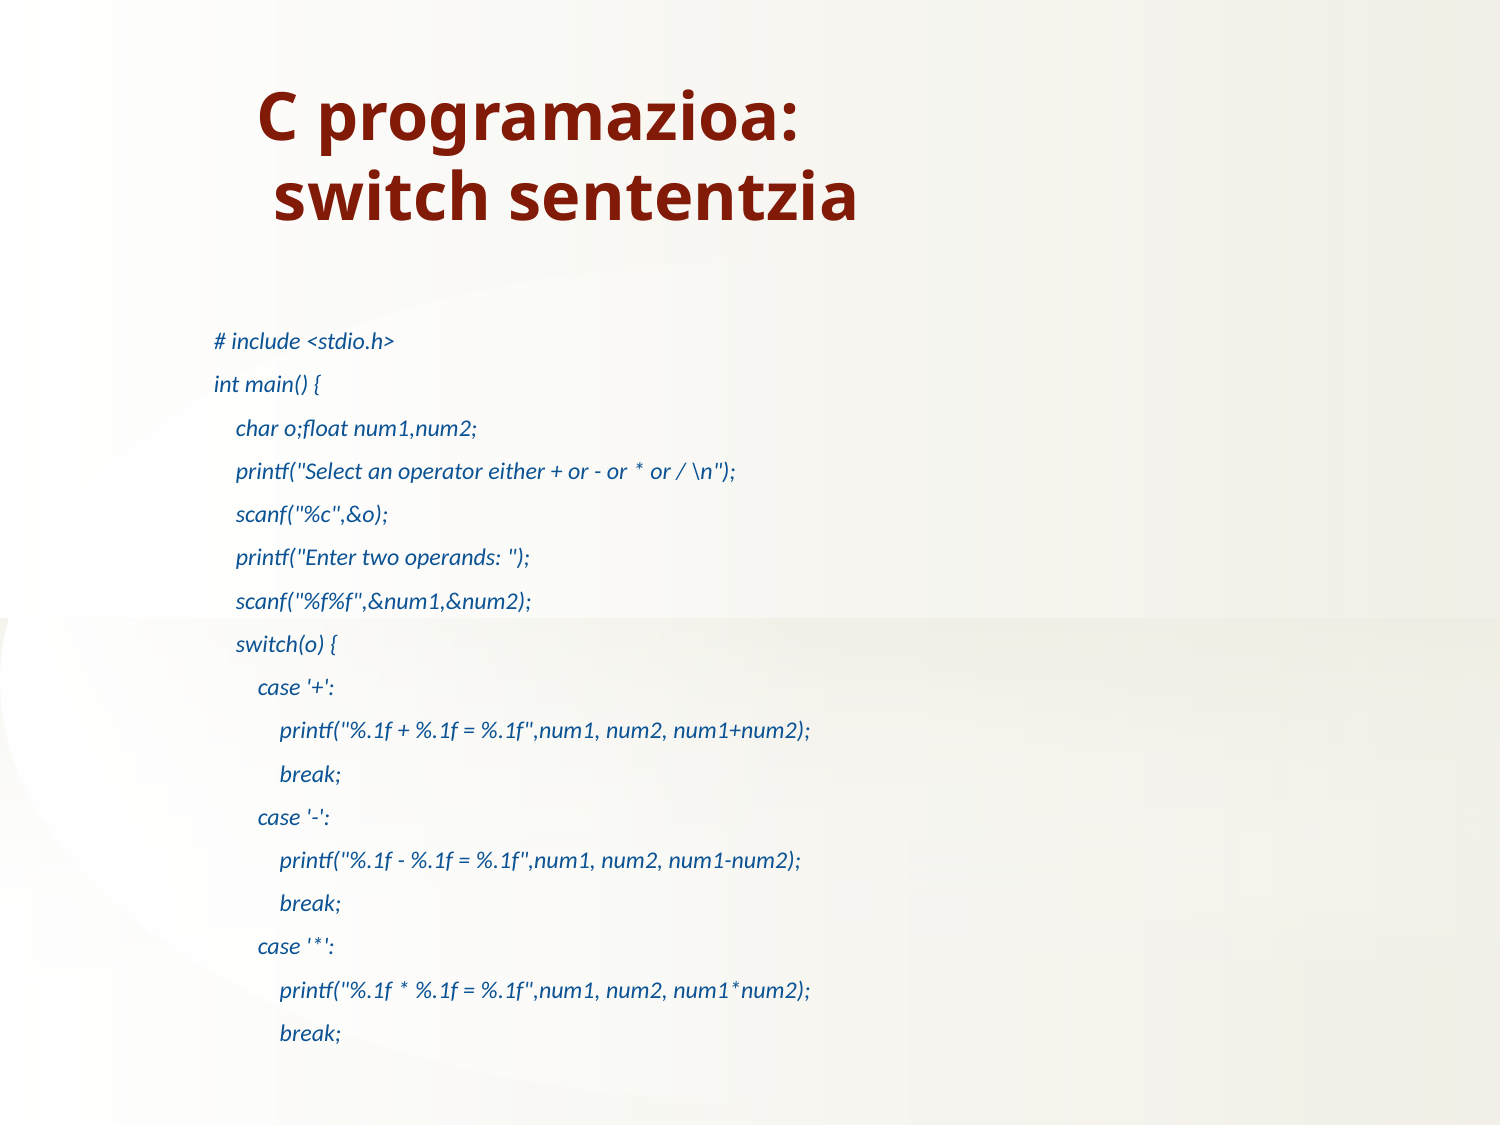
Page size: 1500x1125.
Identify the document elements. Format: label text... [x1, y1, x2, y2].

text_box C programazioa: switch sententzia [242, 66, 1388, 254]
text_box [236, 531, 1060, 1115]
text_box # include <stdio.h> int main() { char o;float num1,num2; printf("Select an operator either + or - or * or / \n"); scanf("%c",&o); printf("Enter two operands: "); scanf("%f%f",&num1,&num2); switch(o) { case '+': printf("%.1f + %.1f = %.1f",num1, num2, num1+num2); break; case '-': printf("%.1f - %.1f = %.1f",num1, num2, num1-num2); break; case '*': printf("%.1f * %.1f = %.1f",num1, num2, num1*num2); break; [188, 303, 1394, 1125]
